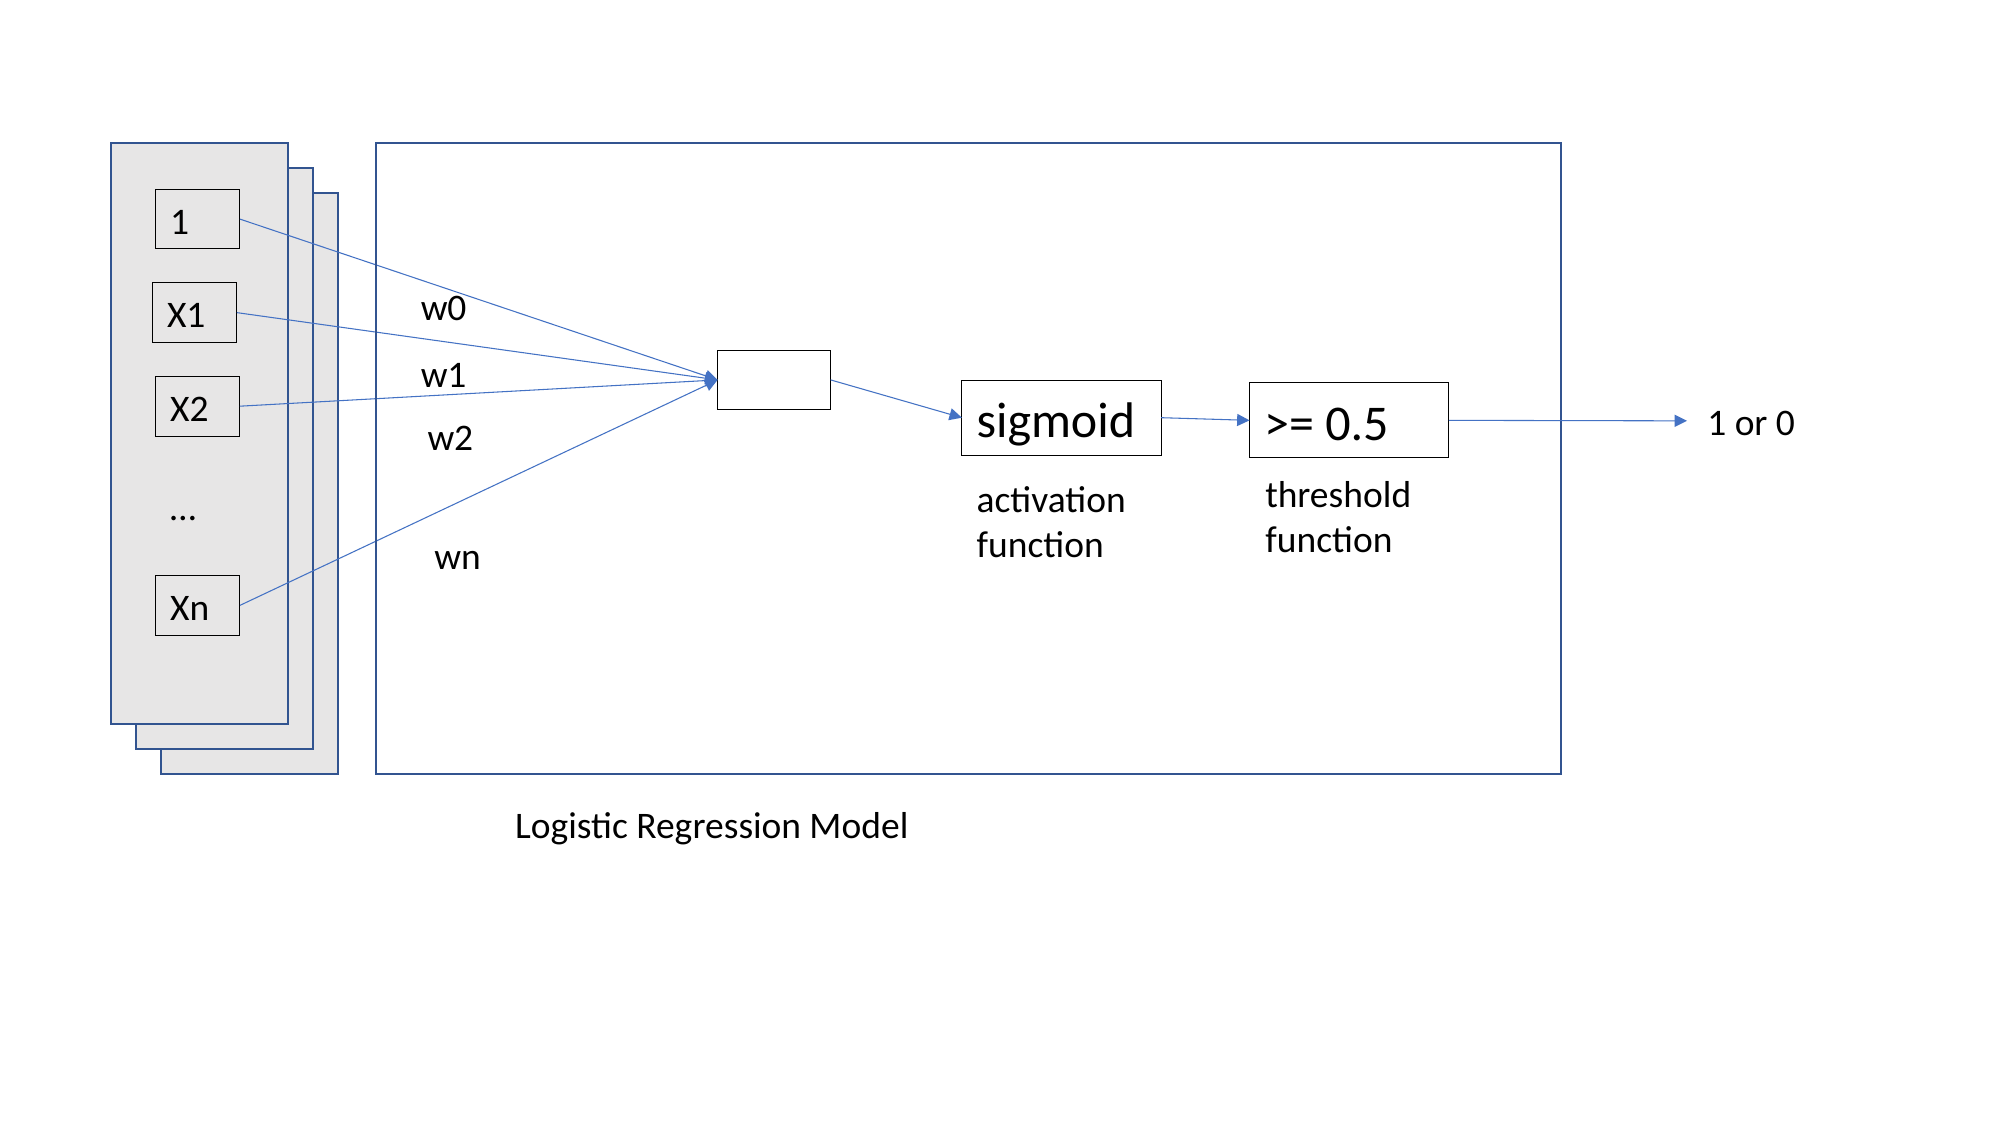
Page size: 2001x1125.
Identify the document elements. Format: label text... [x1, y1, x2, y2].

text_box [239, 418, 718, 606]
text_box Logistic Regression Model [500, 794, 1161, 854]
text_box … [155, 475, 239, 536]
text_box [239, 406, 718, 418]
text_box Xn [155, 575, 240, 636]
text_box 1 or 0 [1692, 390, 1839, 451]
text_box [135, 606, 314, 750]
text_box X2 [155, 376, 239, 437]
text_box 1 [155, 189, 240, 249]
text_box [289, 167, 314, 219]
text_box [110, 142, 289, 725]
text_box [160, 606, 339, 775]
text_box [239, 219, 718, 313]
text_box [375, 142, 1562, 775]
text_box X1 [152, 282, 237, 343]
text_box [314, 192, 339, 219]
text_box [236, 313, 718, 419]
